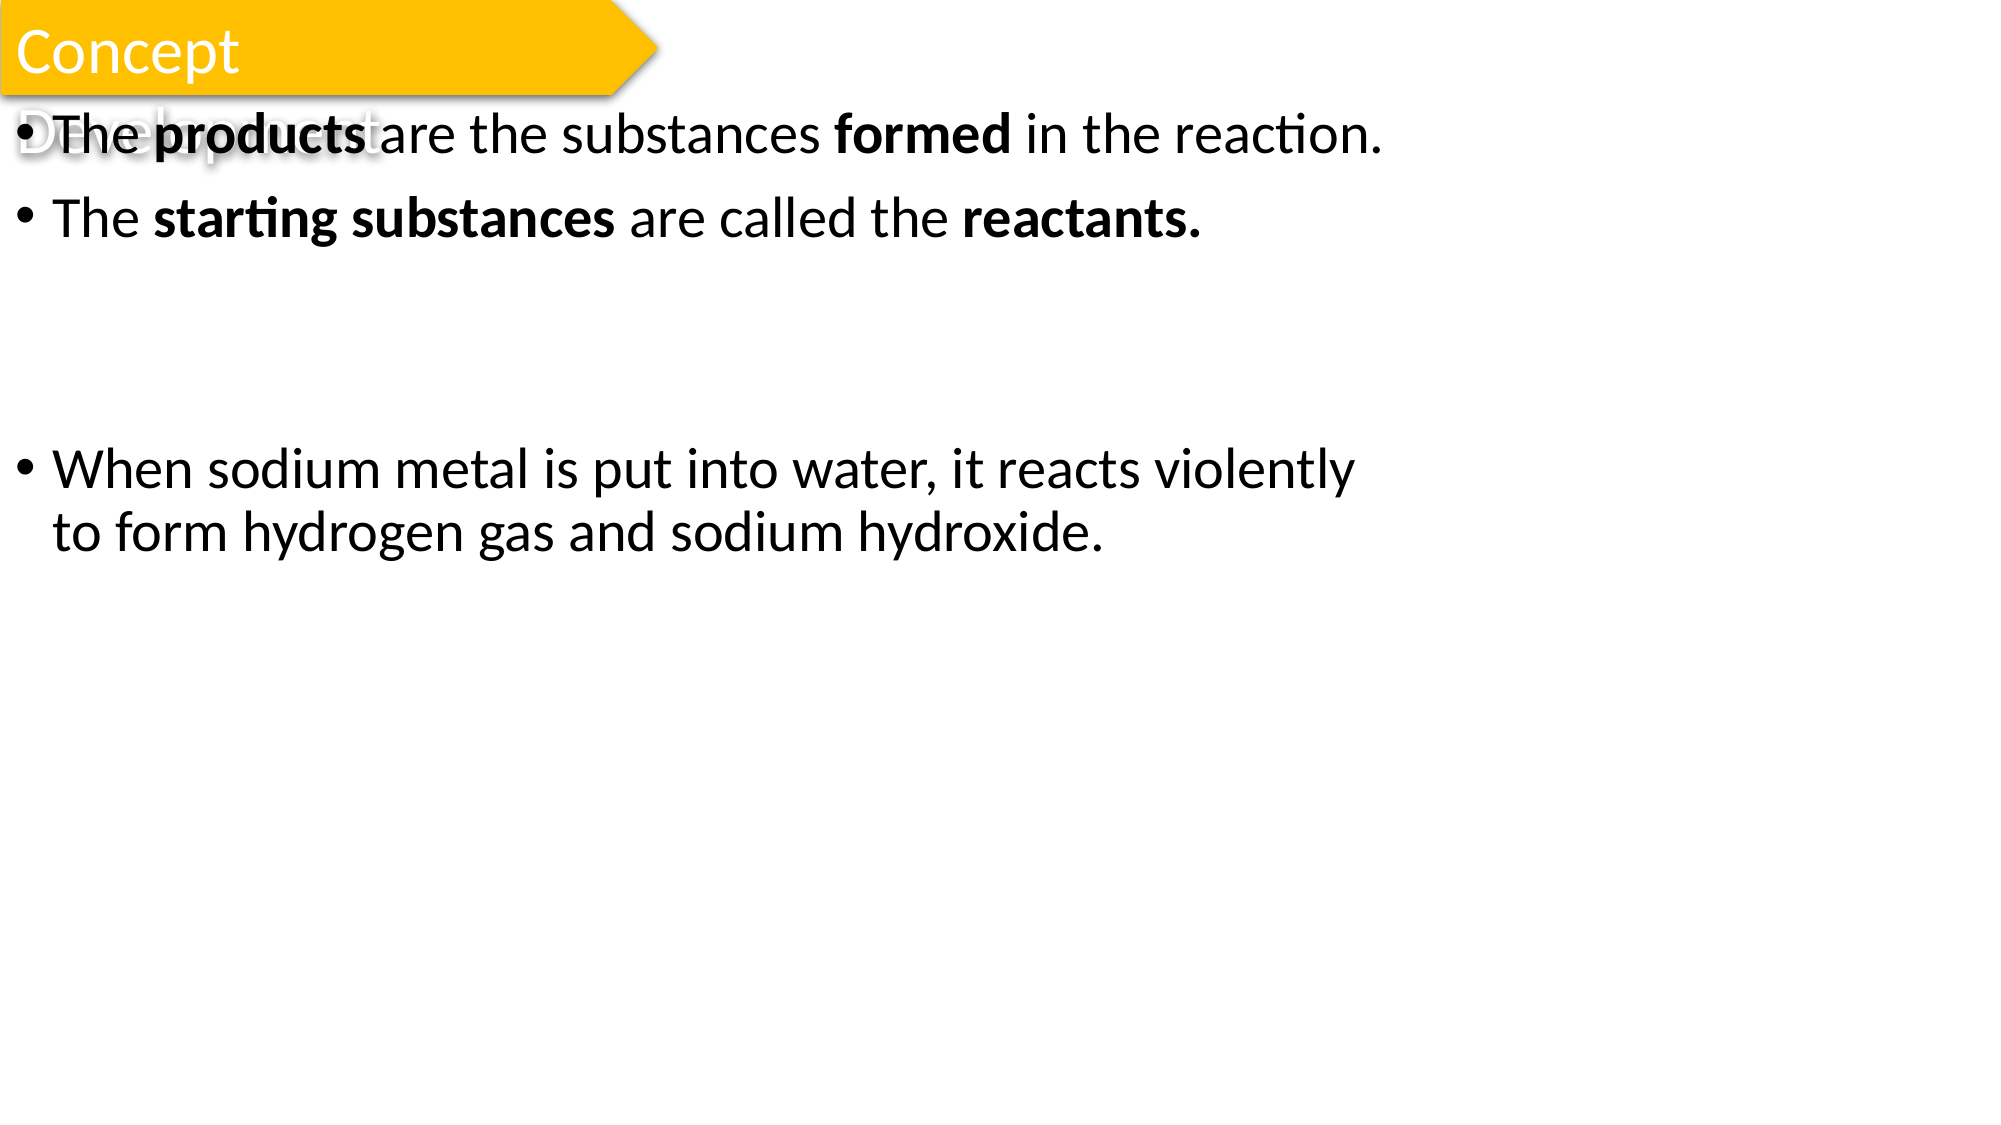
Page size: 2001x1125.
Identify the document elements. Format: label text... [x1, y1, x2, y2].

list The products are the substances formed in the reaction. The starting substances are called the reactants. When sodium metal is put into water, it reacts violently to form hydrogen gas and sodium hydroxide. [0, 95, 1405, 1078]
text_box Concept Development [1, 0, 658, 95]
